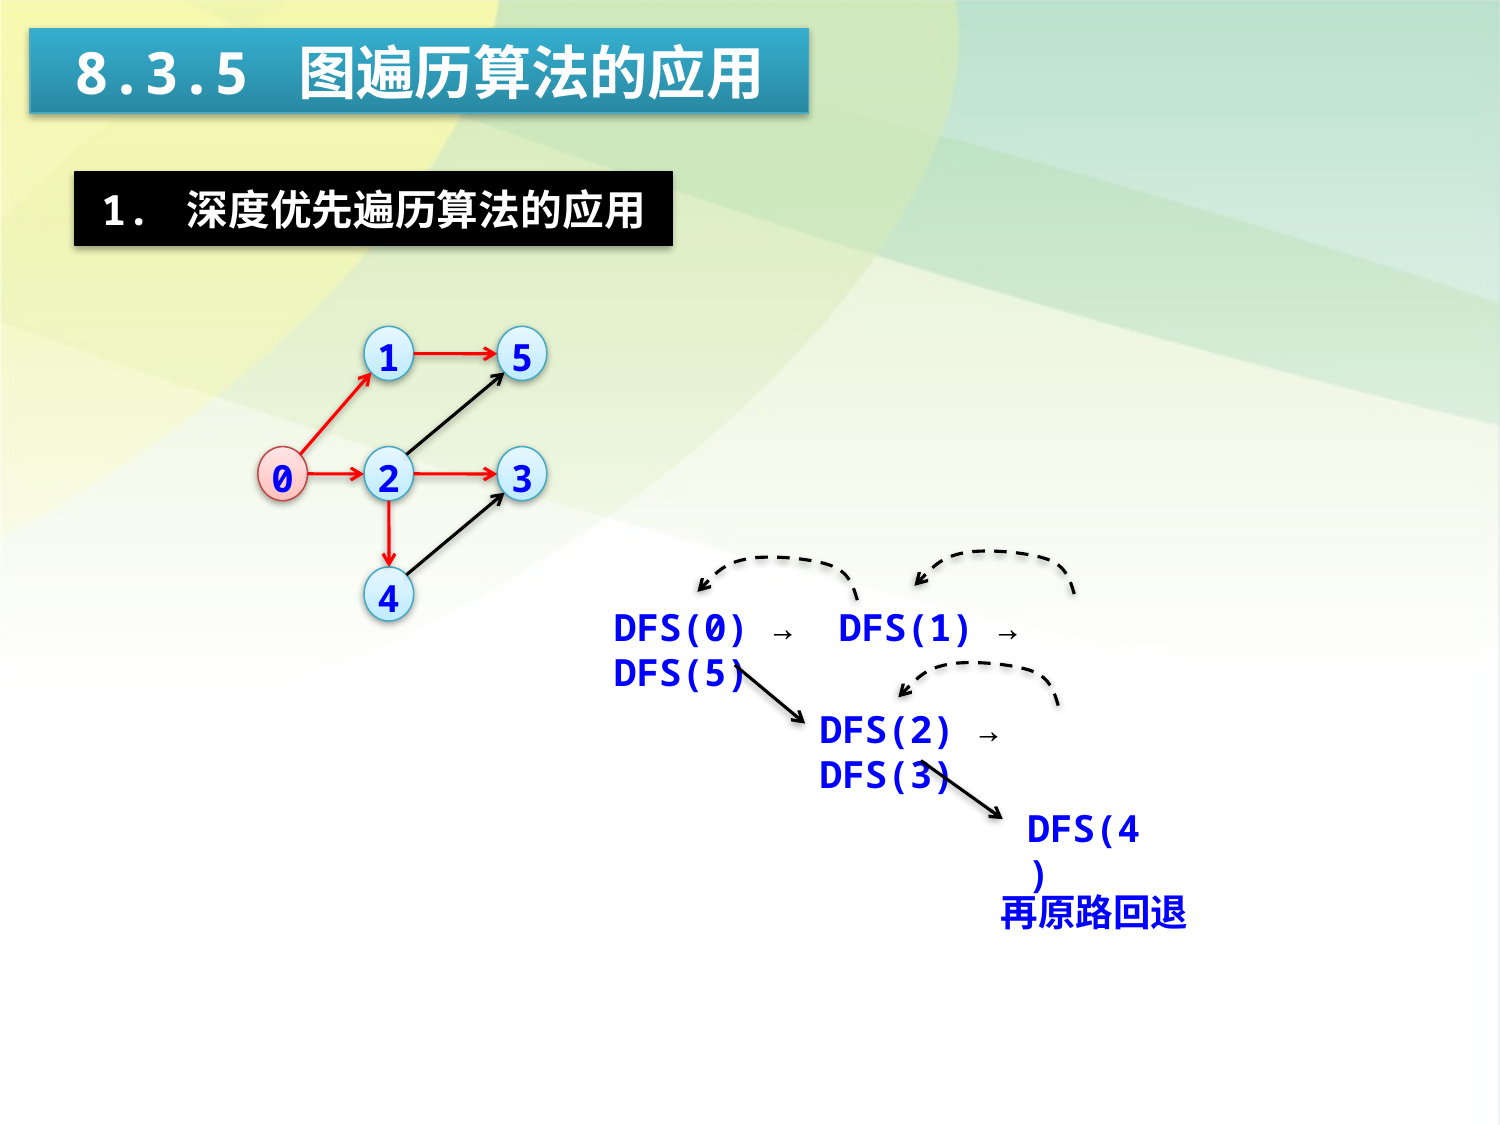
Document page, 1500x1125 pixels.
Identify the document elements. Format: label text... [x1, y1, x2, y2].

text_box [914, 548, 1077, 595]
text_box 再原路回退 [986, 881, 1315, 942]
text_box 8.3.5 图遍历算法的应用 [29, 28, 809, 114]
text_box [734, 664, 1181, 760]
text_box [257, 326, 548, 622]
text_box [697, 555, 860, 601]
text_box DFS(0) → DFS(1) → DFS(5) [599, 596, 1198, 702]
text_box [920, 760, 1178, 859]
text_box 1. 深度优先遍历算法的应用 [74, 171, 673, 246]
